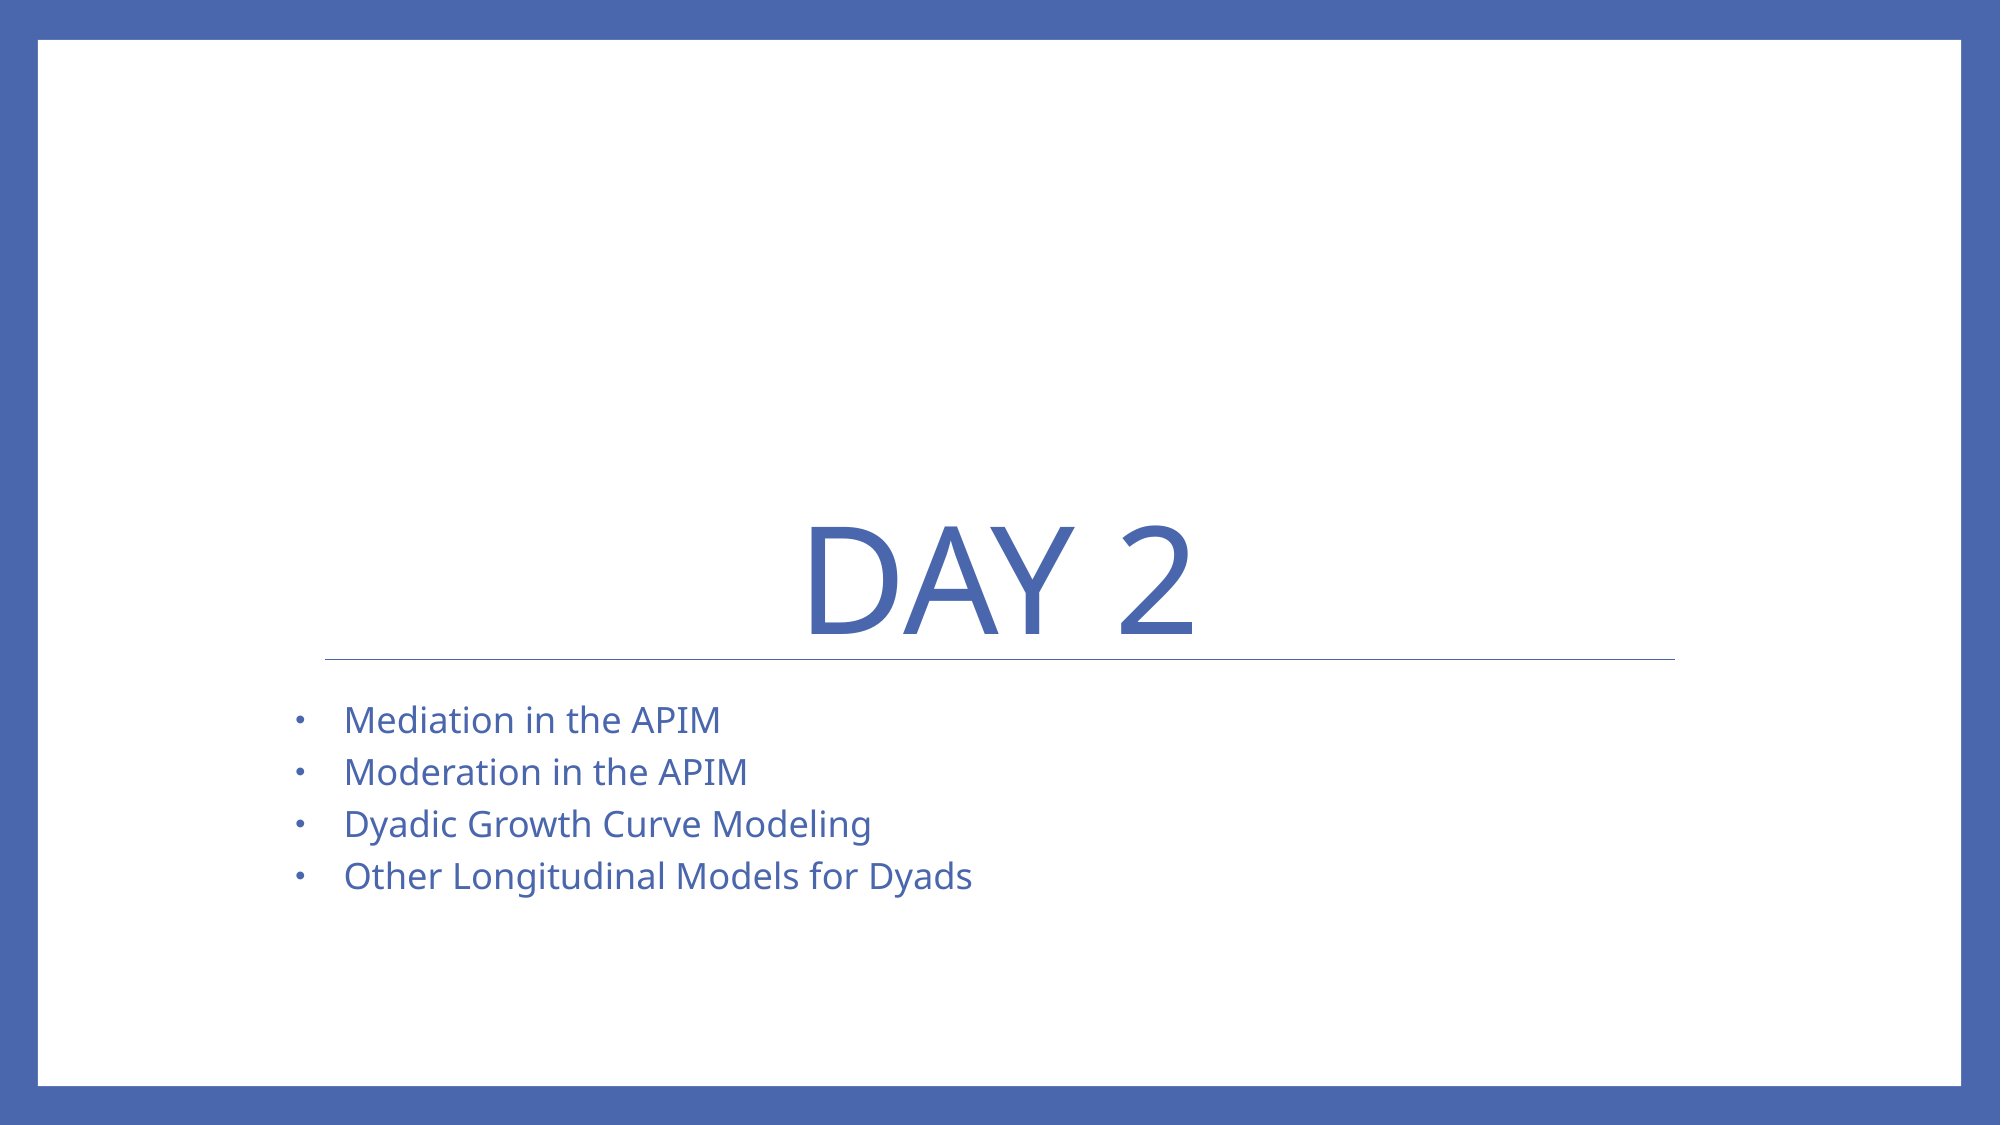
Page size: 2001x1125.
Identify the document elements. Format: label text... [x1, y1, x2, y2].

title Day 2 [181, 192, 1817, 673]
list Mediation in the APIM Moderation in the APIM Dyadic Growth Curve Modeling Other Longitudinal Models for Dyads [280, 681, 1719, 906]
